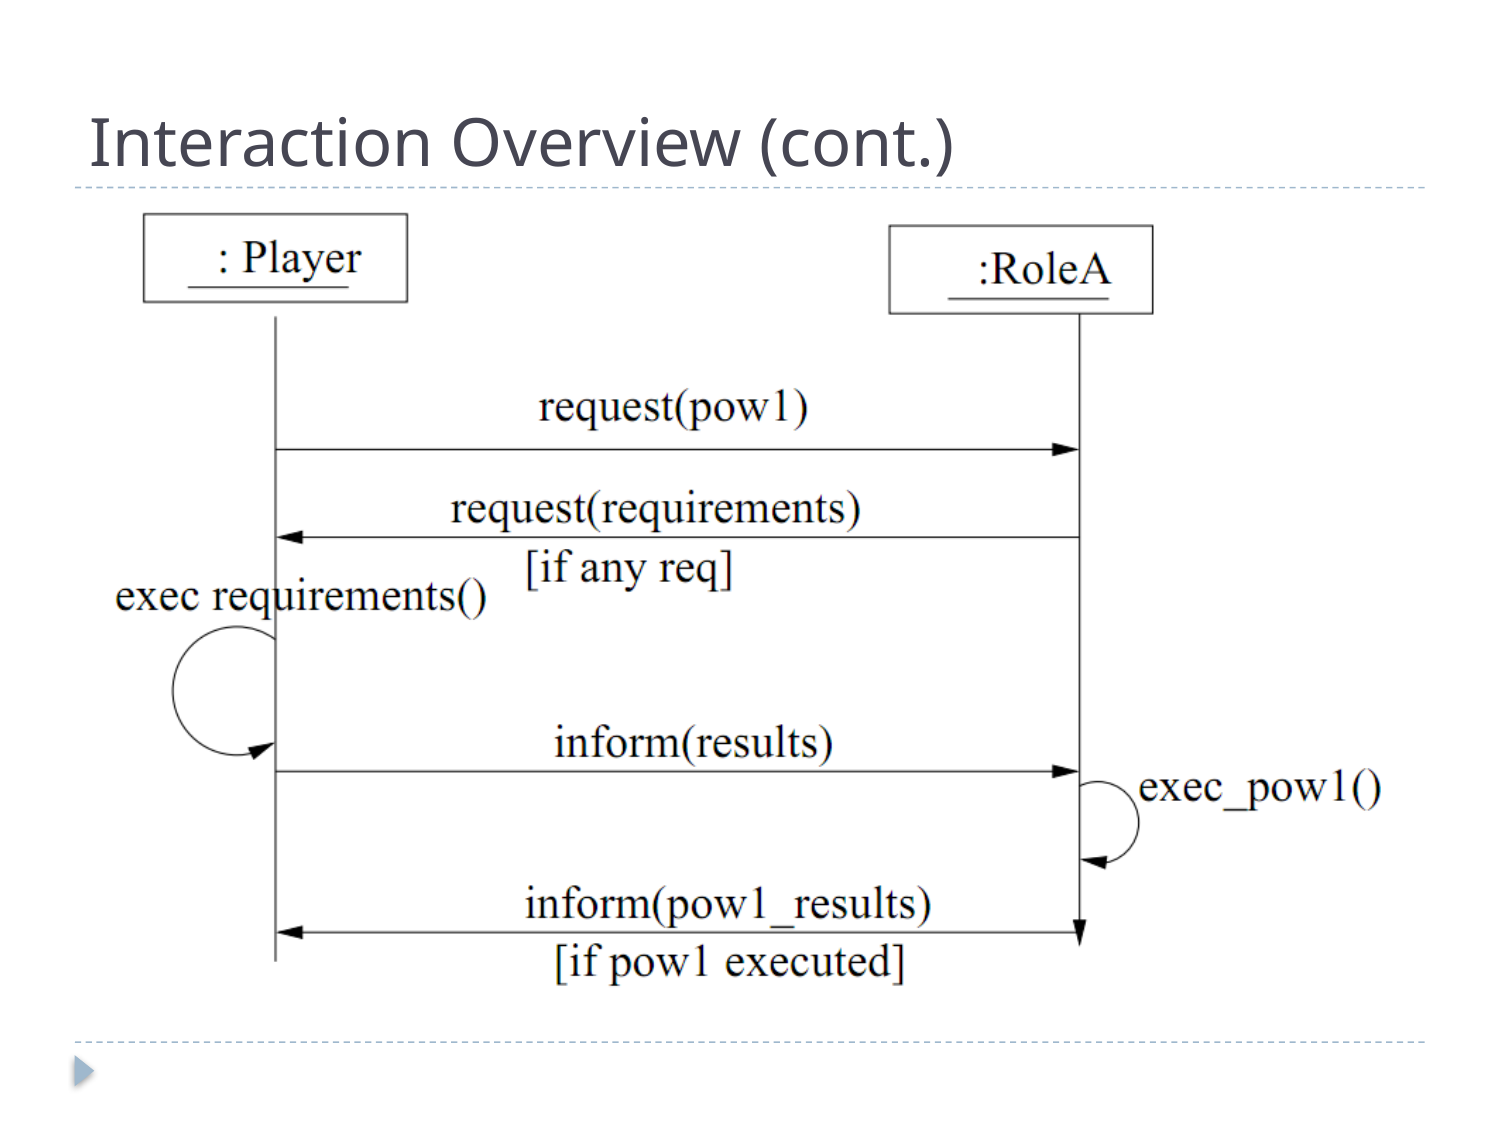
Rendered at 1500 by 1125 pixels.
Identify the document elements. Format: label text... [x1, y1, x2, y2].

title Interaction Overview (cont.) [75, 24, 1425, 188]
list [104, 199, 1395, 1011]
